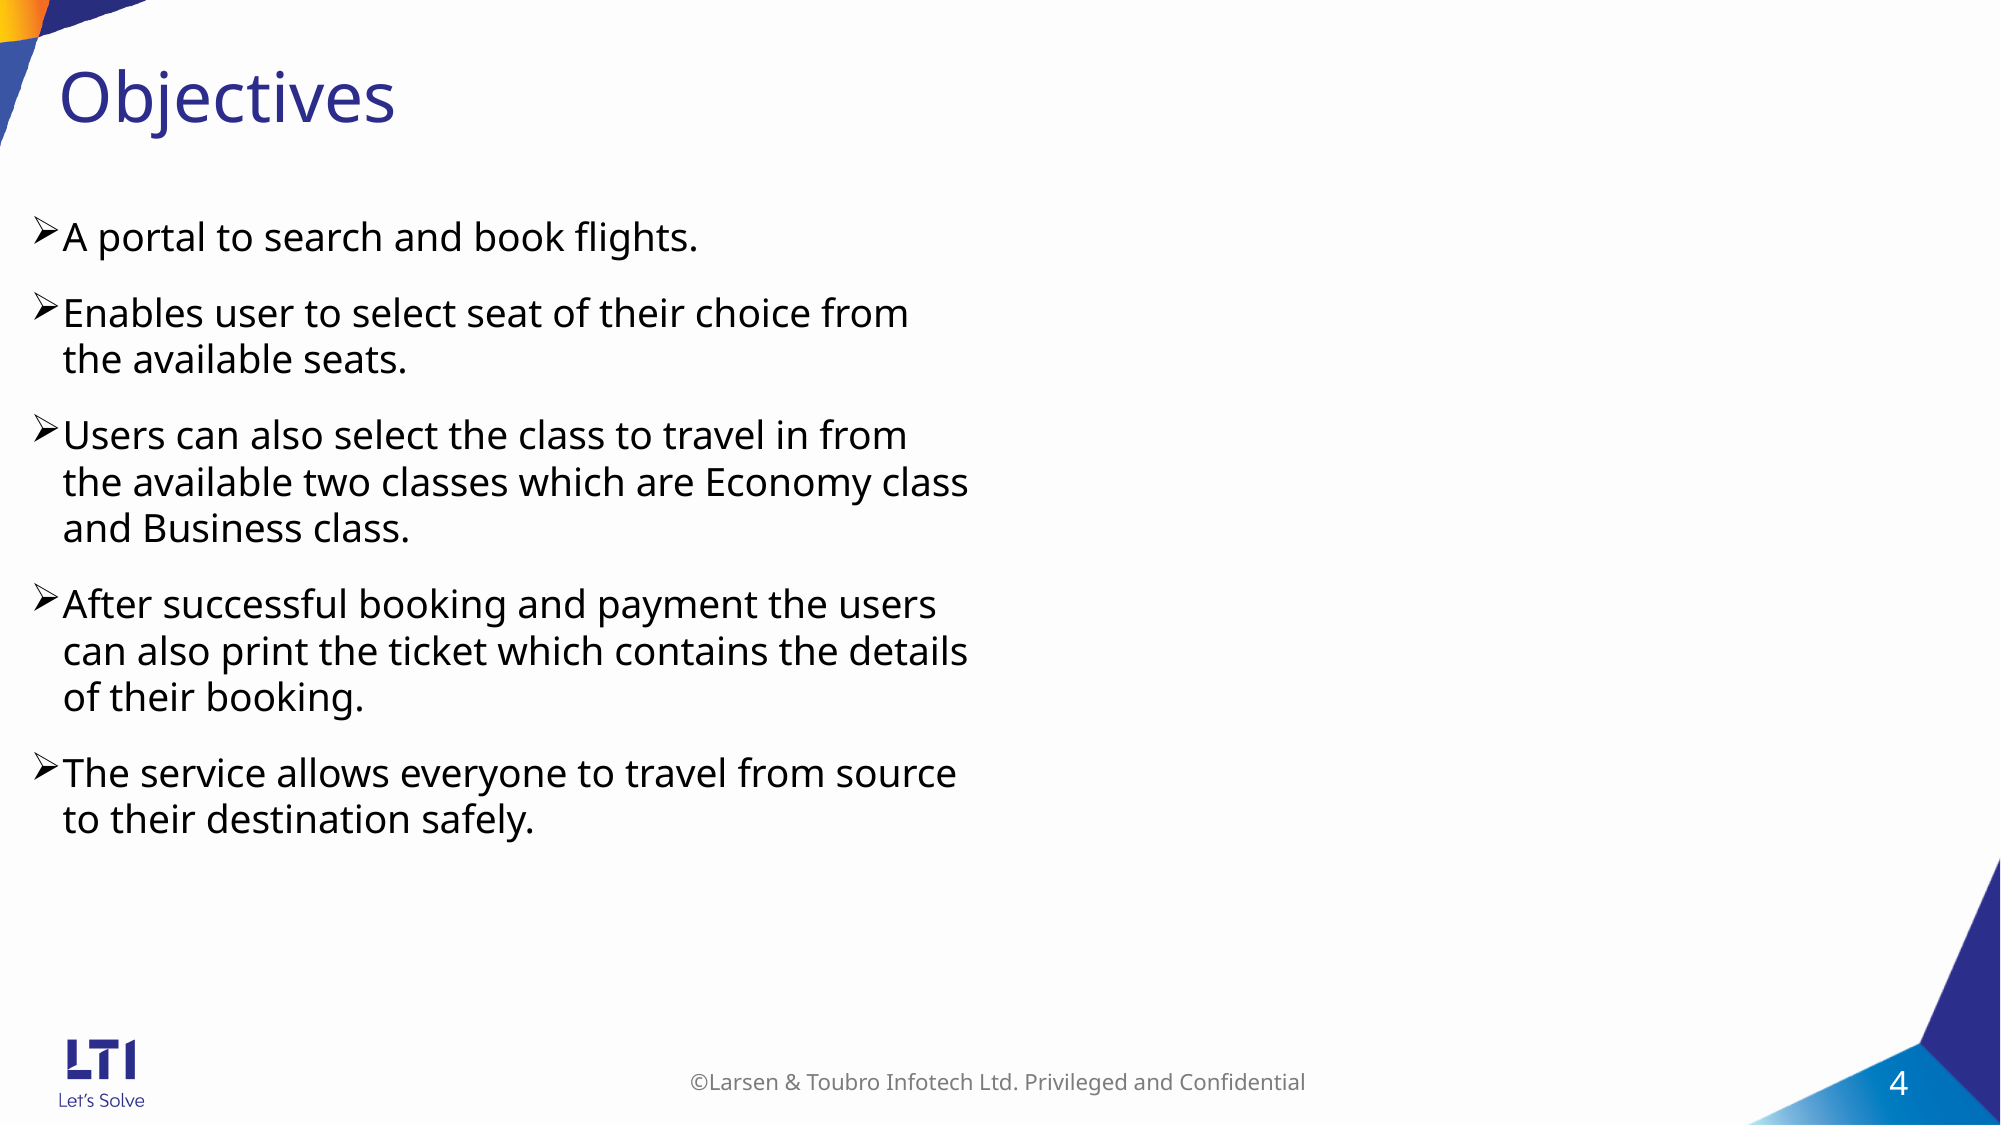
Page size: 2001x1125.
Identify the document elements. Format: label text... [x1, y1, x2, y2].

title Objectives [58, 52, 1940, 138]
picture [1718, 854, 2001, 1125]
list A portal to search and book flights. Enables user to select seat of their choice from the available seats. Users can also select the class to travel in from the available two classes which are Economy class and Business class. After successful booking and payment the users can also print the ticket which contains the details of their booking. The service allows everyone to travel from source to their destination safely. [30, 212, 970, 1013]
picture [0, 0, 146, 147]
picture [45, 1028, 158, 1118]
